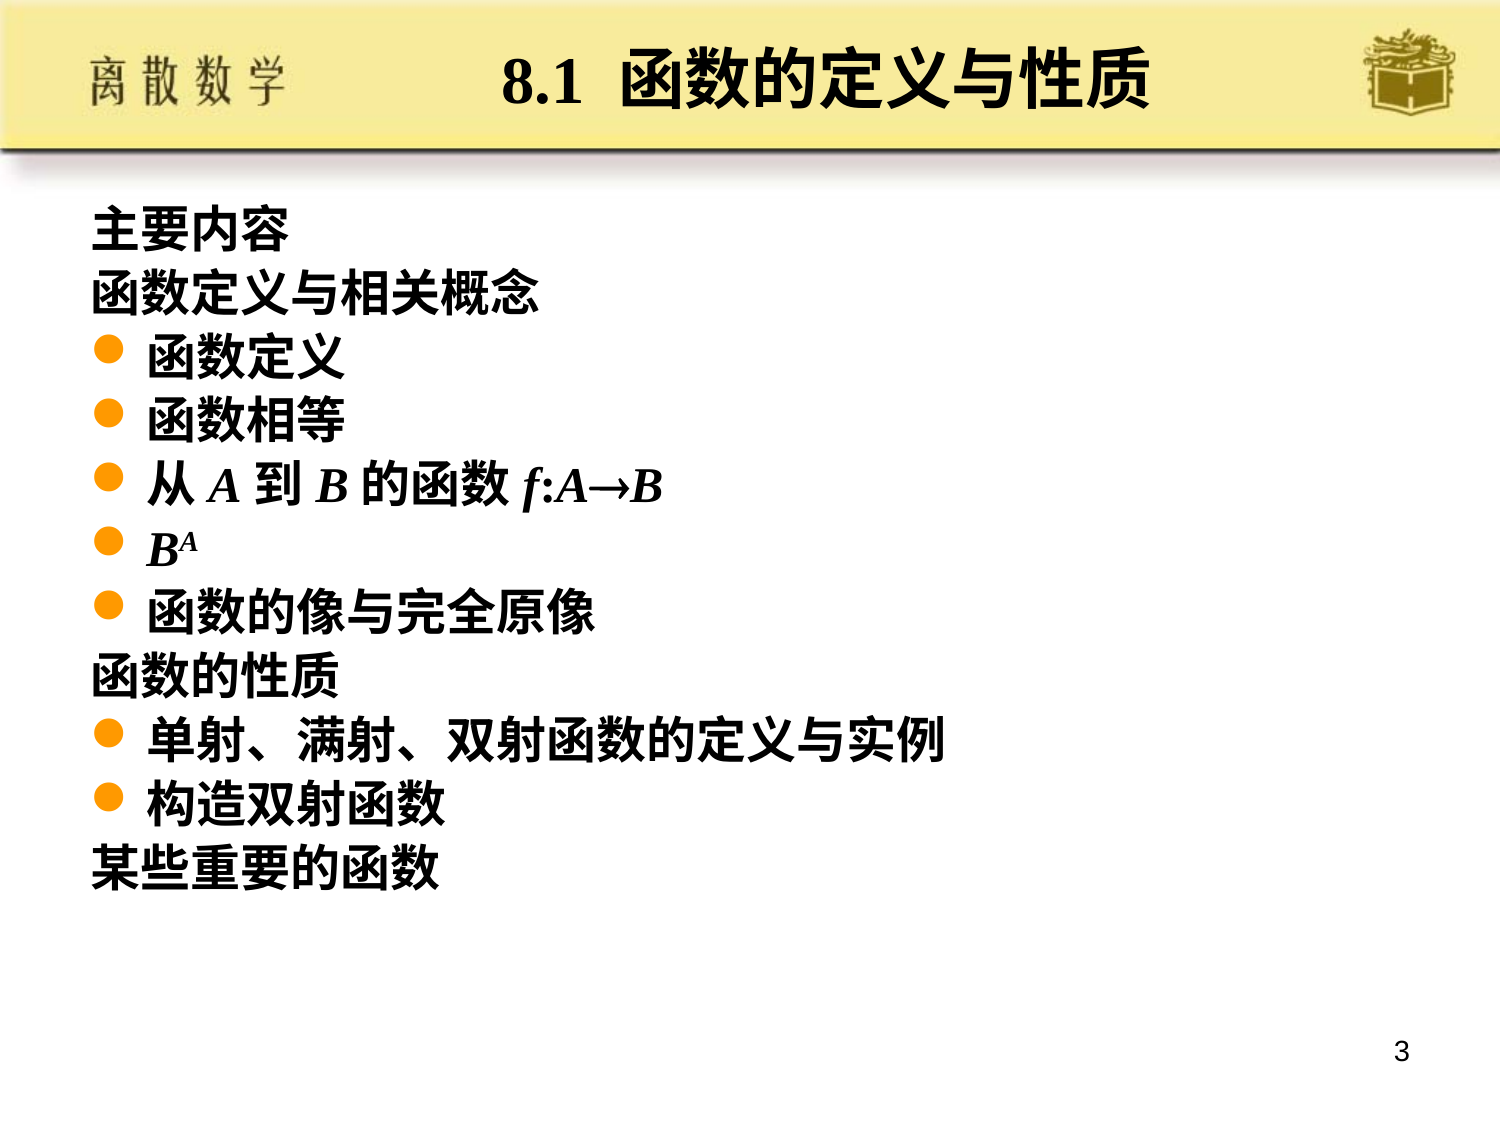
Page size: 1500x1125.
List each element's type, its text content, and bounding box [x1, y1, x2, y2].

list 主要内容 函数定义与相关概念 函数定义 函数相等 从A到B的函数f:AB BA 函数的像与完全原像 函数的性质 单射、满射、双射函数的定义与实例 构造双射函数 某些重要的函数 [75, 196, 1425, 939]
slide_number 3 [1074, 1024, 1425, 1103]
picture [0, 0, 1500, 1125]
title 8.1 函数的定义与性质 [324, 42, 1329, 112]
